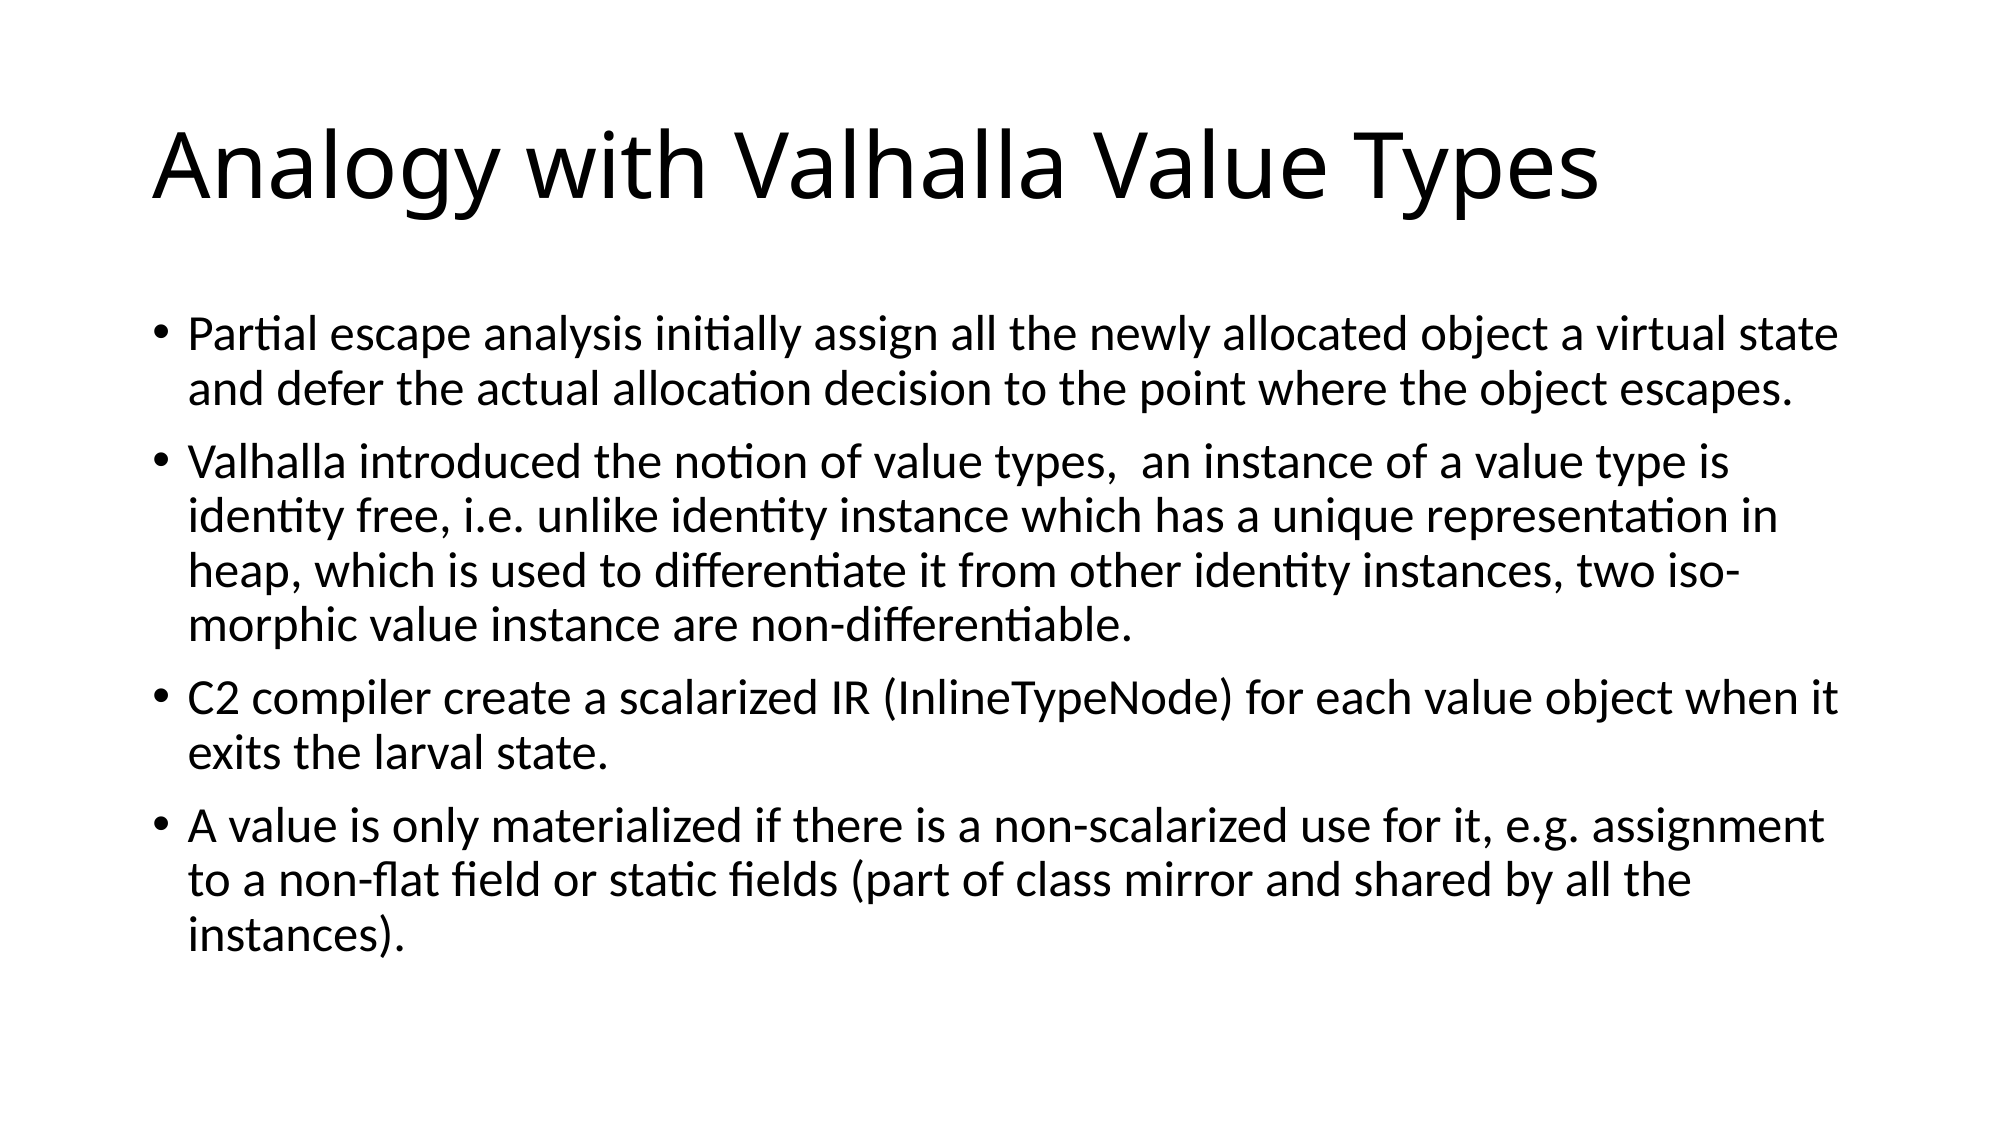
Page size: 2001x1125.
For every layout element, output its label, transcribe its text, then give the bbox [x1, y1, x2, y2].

list Partial escape analysis initially assign all the newly allocated object a virtual state and defer the actual allocation decision to the point where the object escapes. Valhalla introduced the notion of value types, an instance of a value type is identity free, i.e. unlike identity instance which has a unique representation in heap, which is used to differentiate it from other identity instances, two iso-morphic value instance are non-differentiable. C2 compiler create a scalarized IR (InlineTypeNode) for each value object when it exits the larval state. A value is only materialized if there is a non-scalarized use for it, e.g. assignment to a non-flat field or static fields (part of class mirror and shared by all the instances). [137, 299, 1863, 1014]
title Analogy with Valhalla Value Types [137, 59, 1863, 278]
